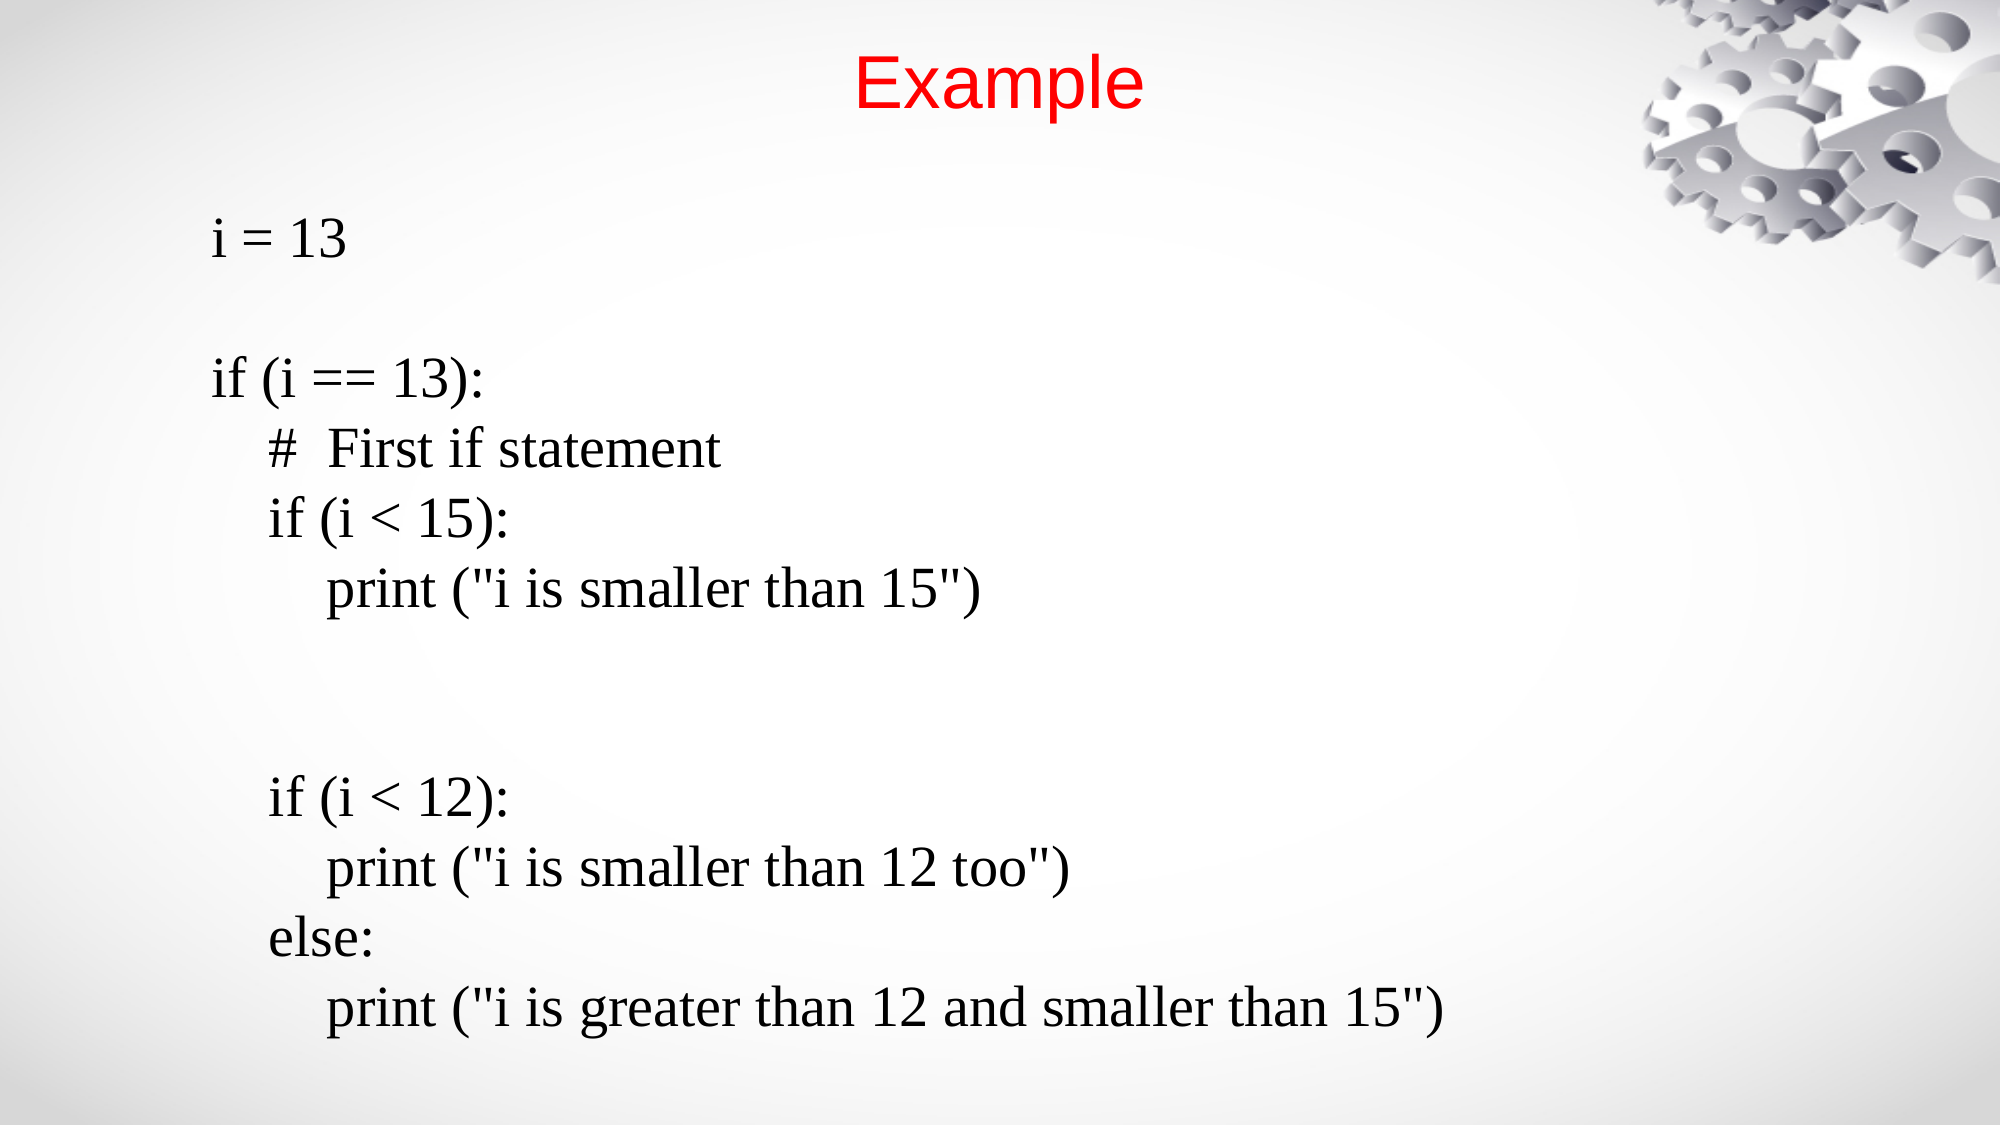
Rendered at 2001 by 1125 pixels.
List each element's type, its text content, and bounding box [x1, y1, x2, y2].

text_box i = 13 if (i == 13): # First if statement if (i < 15): print ("i is smaller than 15") if (i < 12): print ("i is smaller than 12 too") else: print ("i is greater than 12 and smaller than 15") [196, 191, 1742, 1046]
title Example [99, 30, 1901, 127]
picture [0, 0, 2000, 1125]
